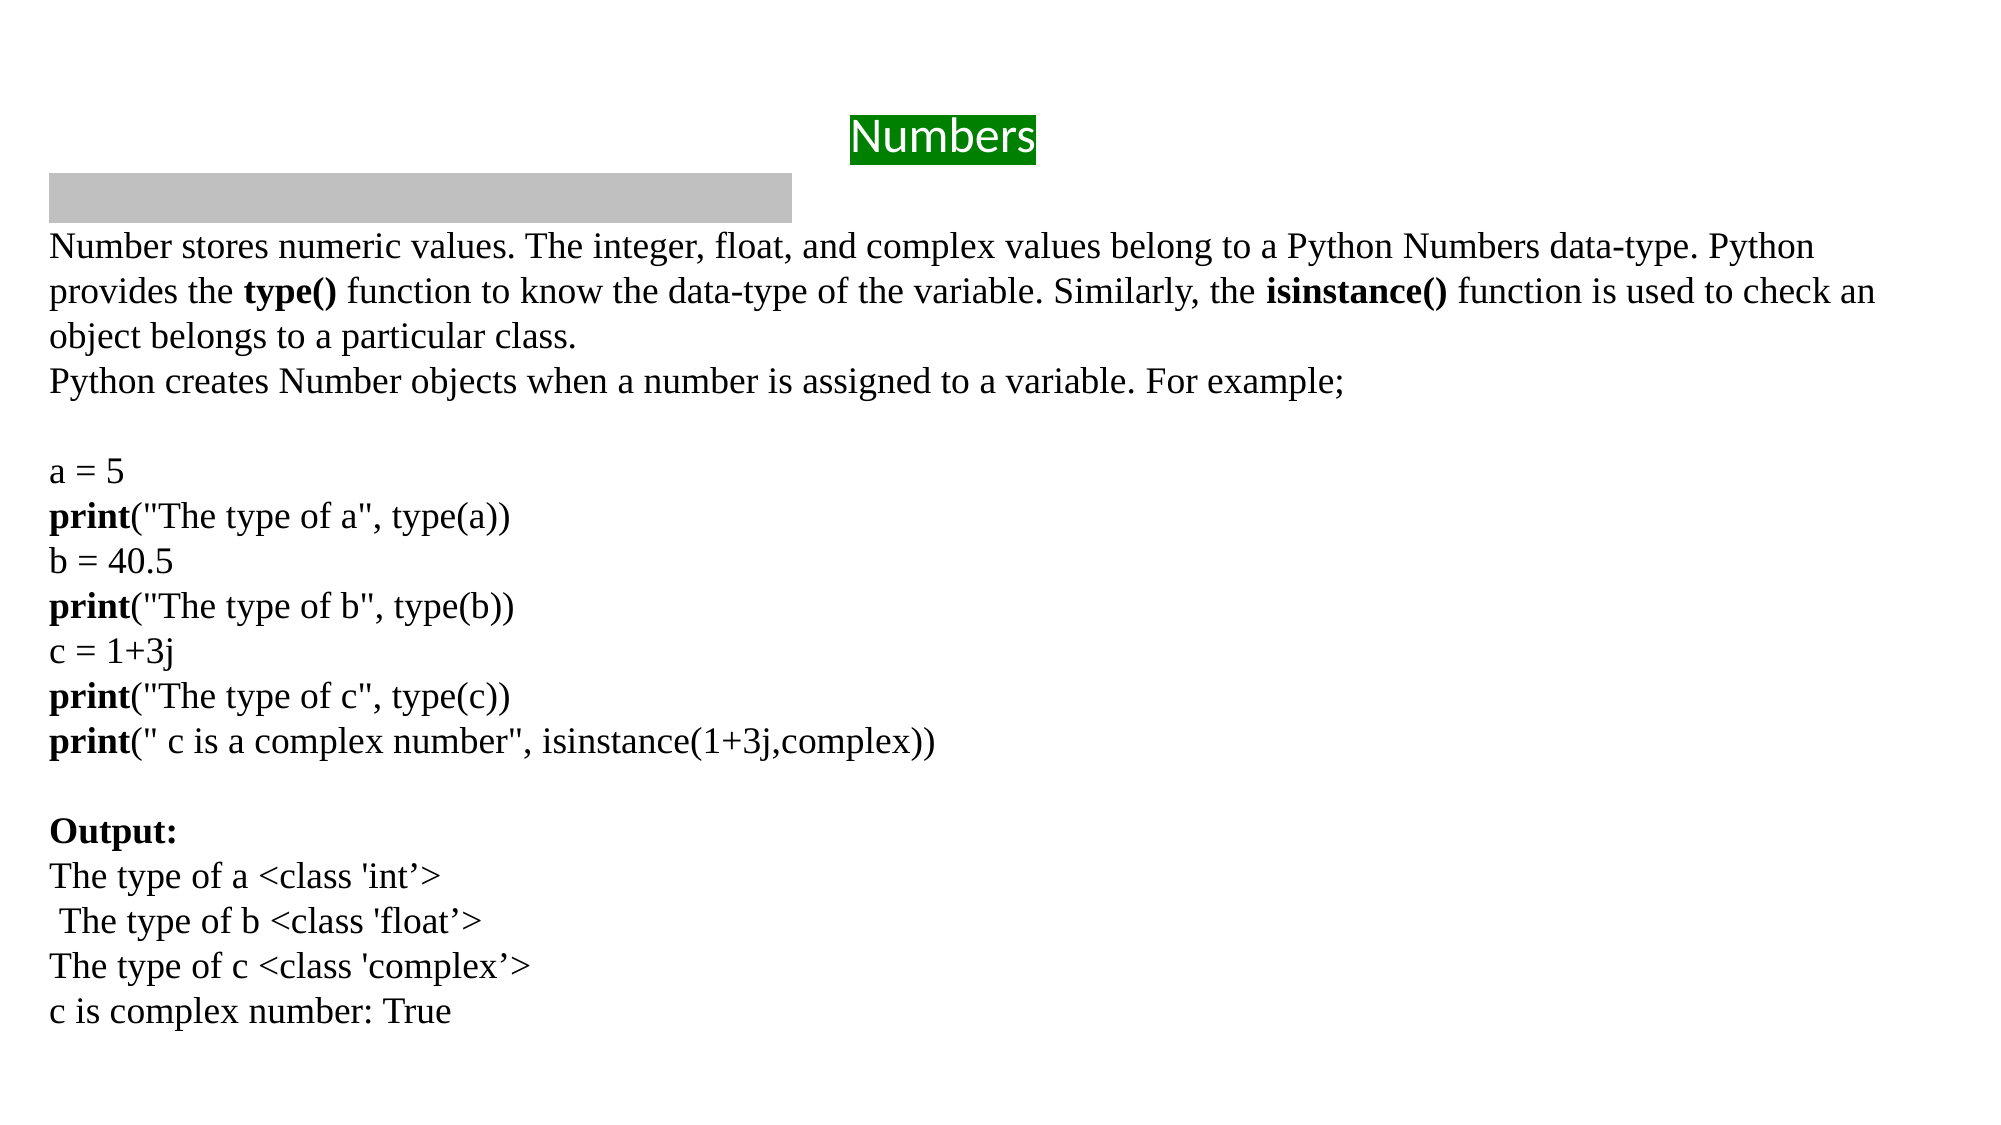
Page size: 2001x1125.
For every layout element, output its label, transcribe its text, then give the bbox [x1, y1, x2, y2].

text_box Number stores numeric values. The integer, float, and complex values belong to a Python Numbers data-type. Python provides the type() function to know the data-type of the variable. Similarly, the isinstance() function is used to check an object belongs to a particular class. Python creates Number objects when a number is assigned to a variable. For example; a = 5 print("The type of a", type(a)) b = 40.5 print("The type of b", type(b)) c = 1+3j print("The type of c", type(c)) print(" c is a complex number", isinstance(1+3j,complex)) Output: The type of a <class 'int’> The type of b <class 'float’> The type of c <class 'complex’> c is complex number: True [34, 153, 1940, 1084]
text_box Numbers [796, 94, 1090, 170]
